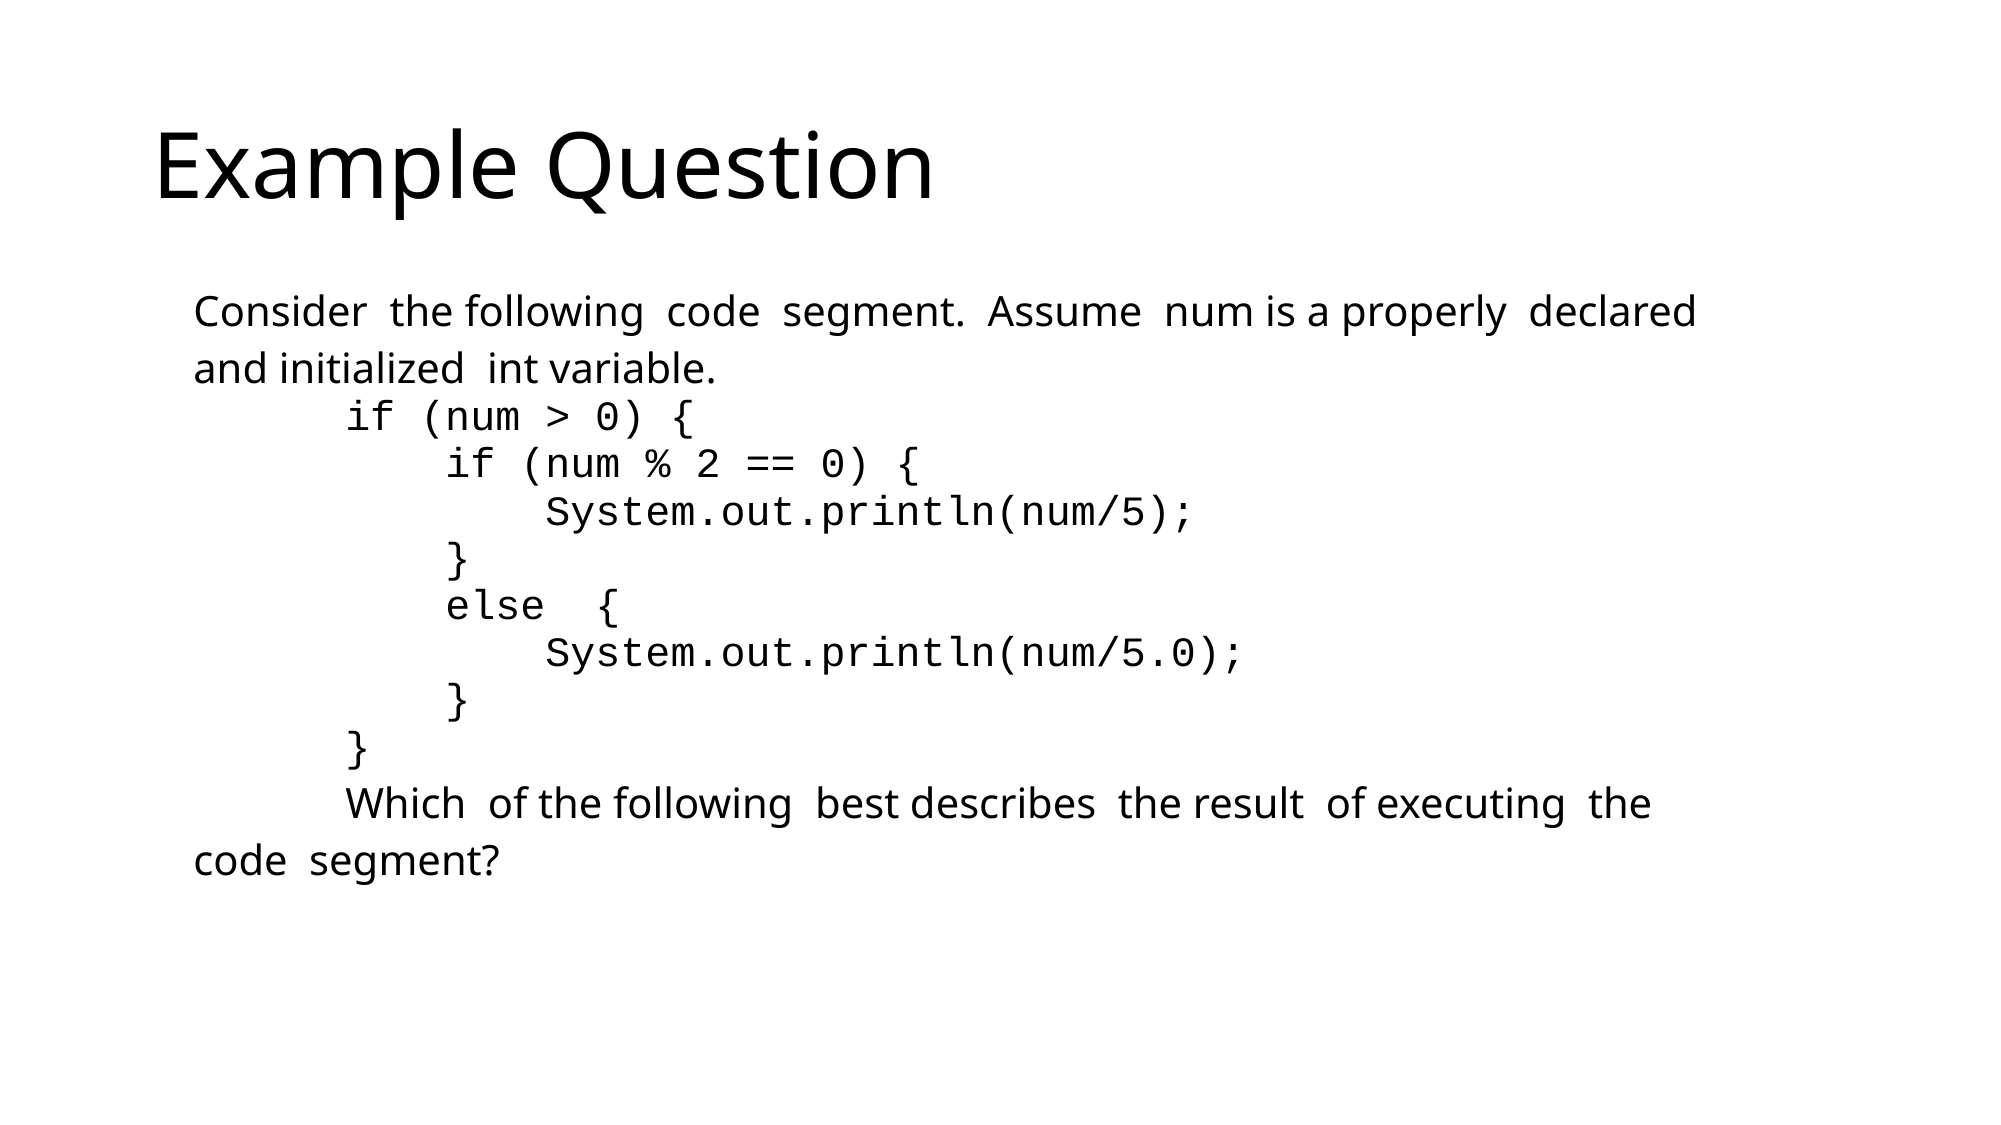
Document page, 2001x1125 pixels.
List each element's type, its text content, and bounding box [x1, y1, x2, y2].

table_header Consider the following code segment. Assume num is a properly declared and initialized int variable. if (num > 0) { if (num % 2 == 0) { System.out.println(num/5); } else { System.out.println(num/5.0); } } Which of the following best describes the result of executing the code segment? [193, 281, 1725, 888]
title Example Question [137, 59, 1863, 278]
